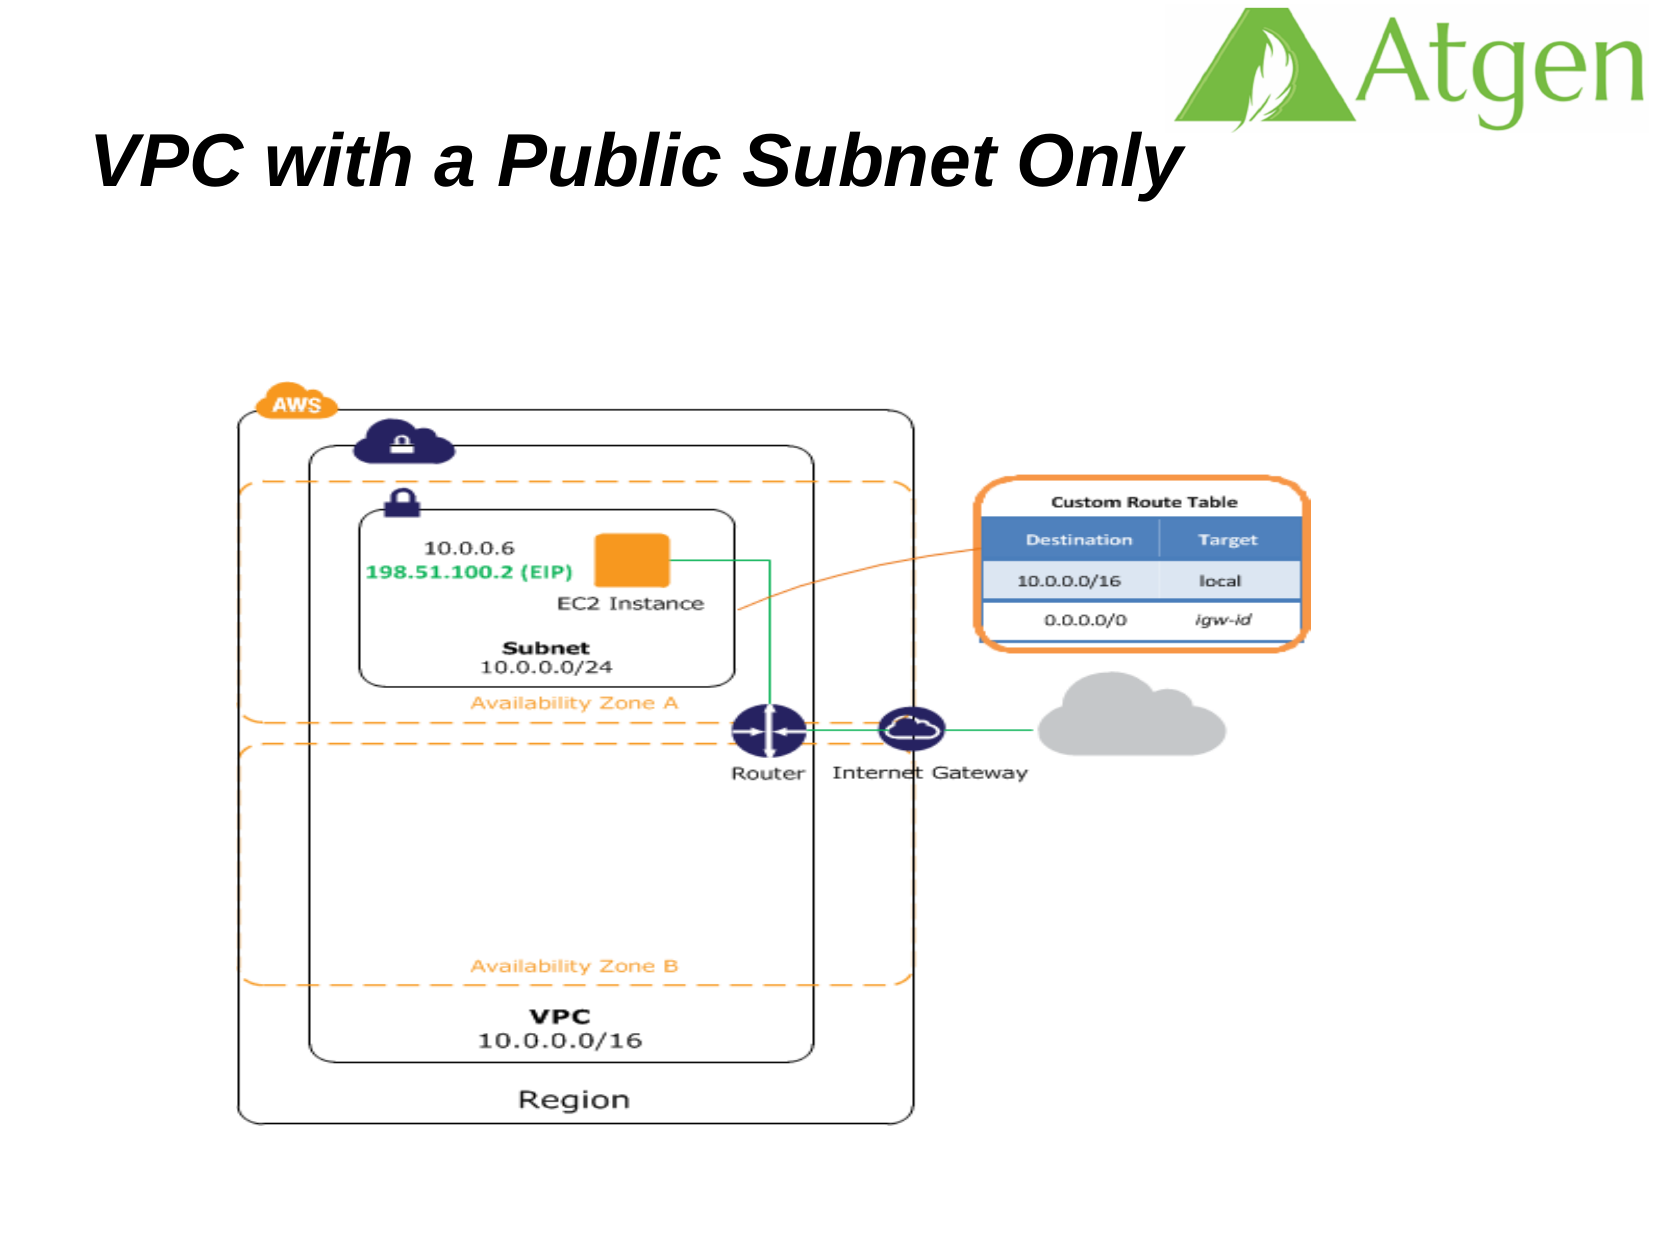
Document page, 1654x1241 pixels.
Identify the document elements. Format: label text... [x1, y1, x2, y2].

text_box VPC with a Public Subnet Only [75, 62, 1425, 250]
picture [1165, 4, 1649, 133]
picture [235, 381, 1311, 1127]
